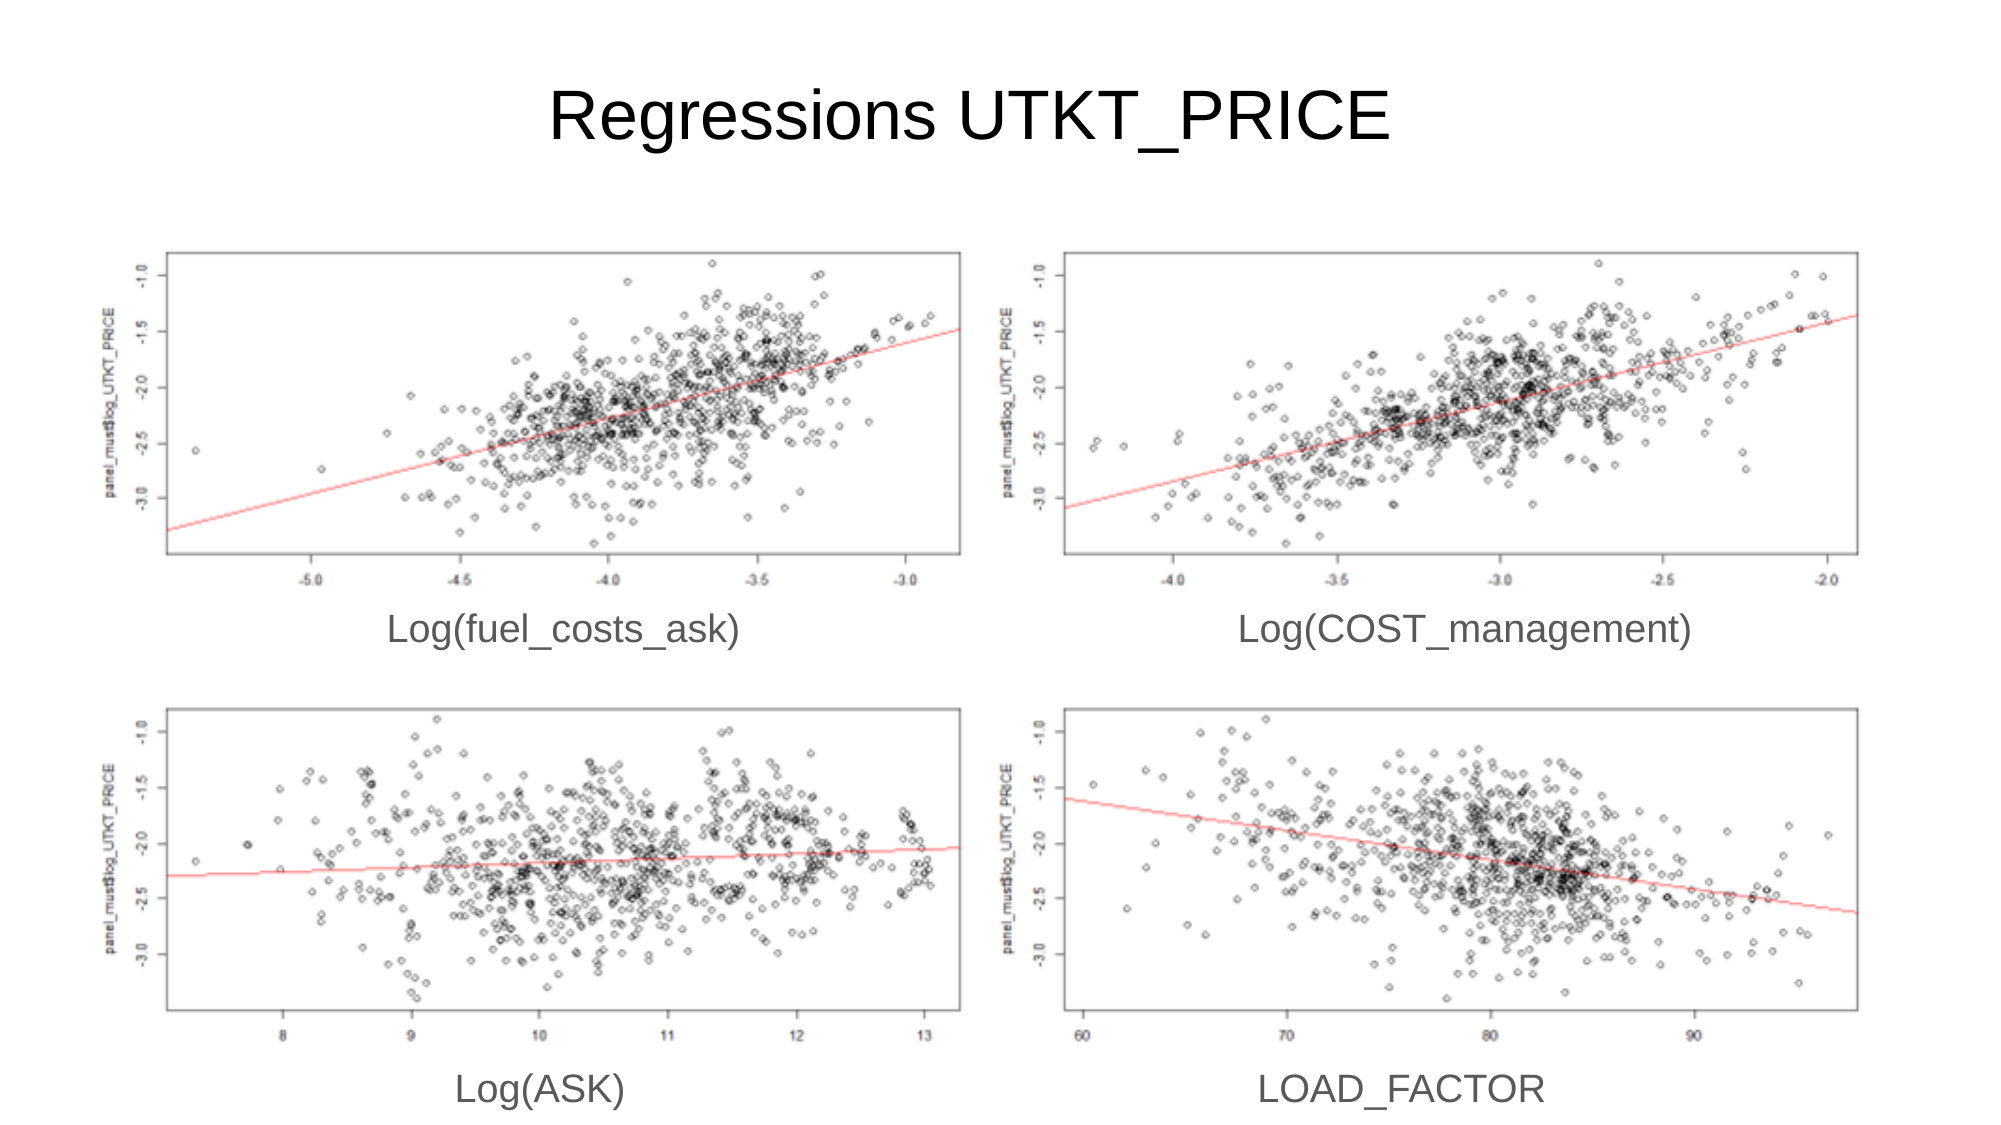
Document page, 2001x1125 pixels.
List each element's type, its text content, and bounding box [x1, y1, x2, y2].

picture [101, 245, 1872, 1081]
text_box LOAD_FACTOR [1242, 1092, 1721, 1115]
text_box Log(ASK) [439, 1092, 663, 1115]
title Regressions UTKT_PRICE [528, 49, 1472, 175]
